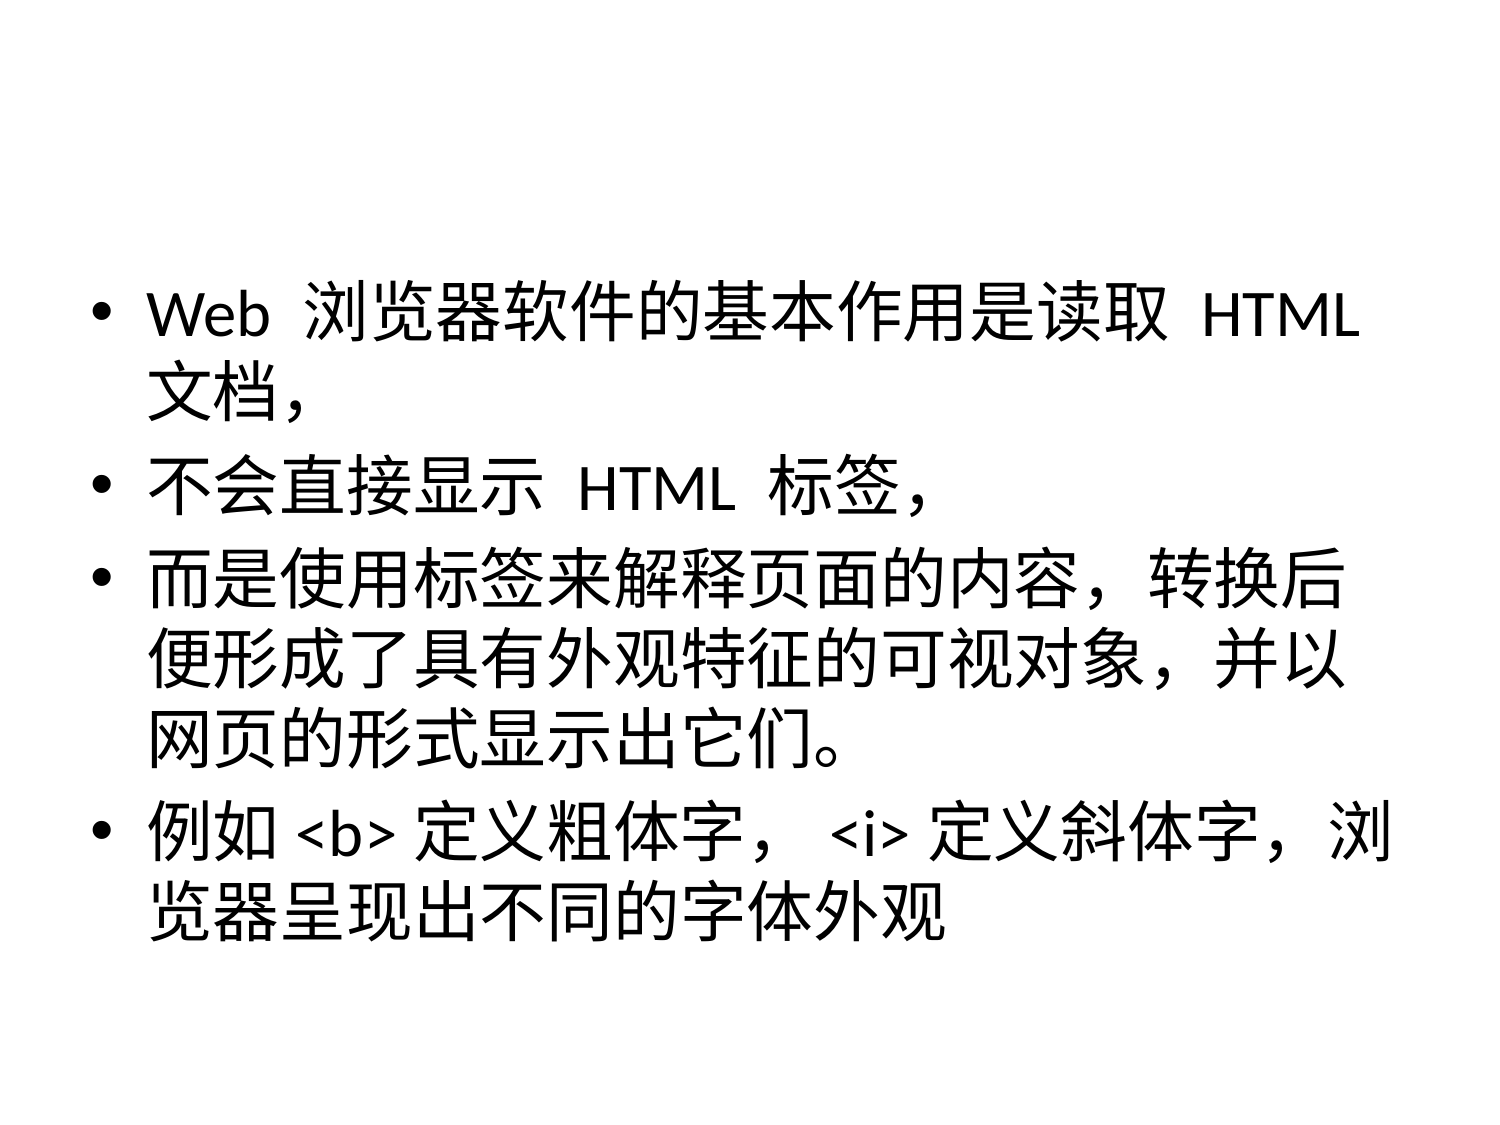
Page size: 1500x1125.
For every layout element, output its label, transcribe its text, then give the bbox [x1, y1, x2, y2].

list Web 浏览器软件的基本作用是读取 HTML 文档， 不会直接显示 HTML 标签， 而是使用标签来解释页面的内容，转换后便形成了具有外观特征的可视对象，并以网页的形式显示出它们。 例如<b>定义粗体字，<i>定义斜体字，浏览器呈现出不同的字体外观 [75, 262, 1425, 1005]
